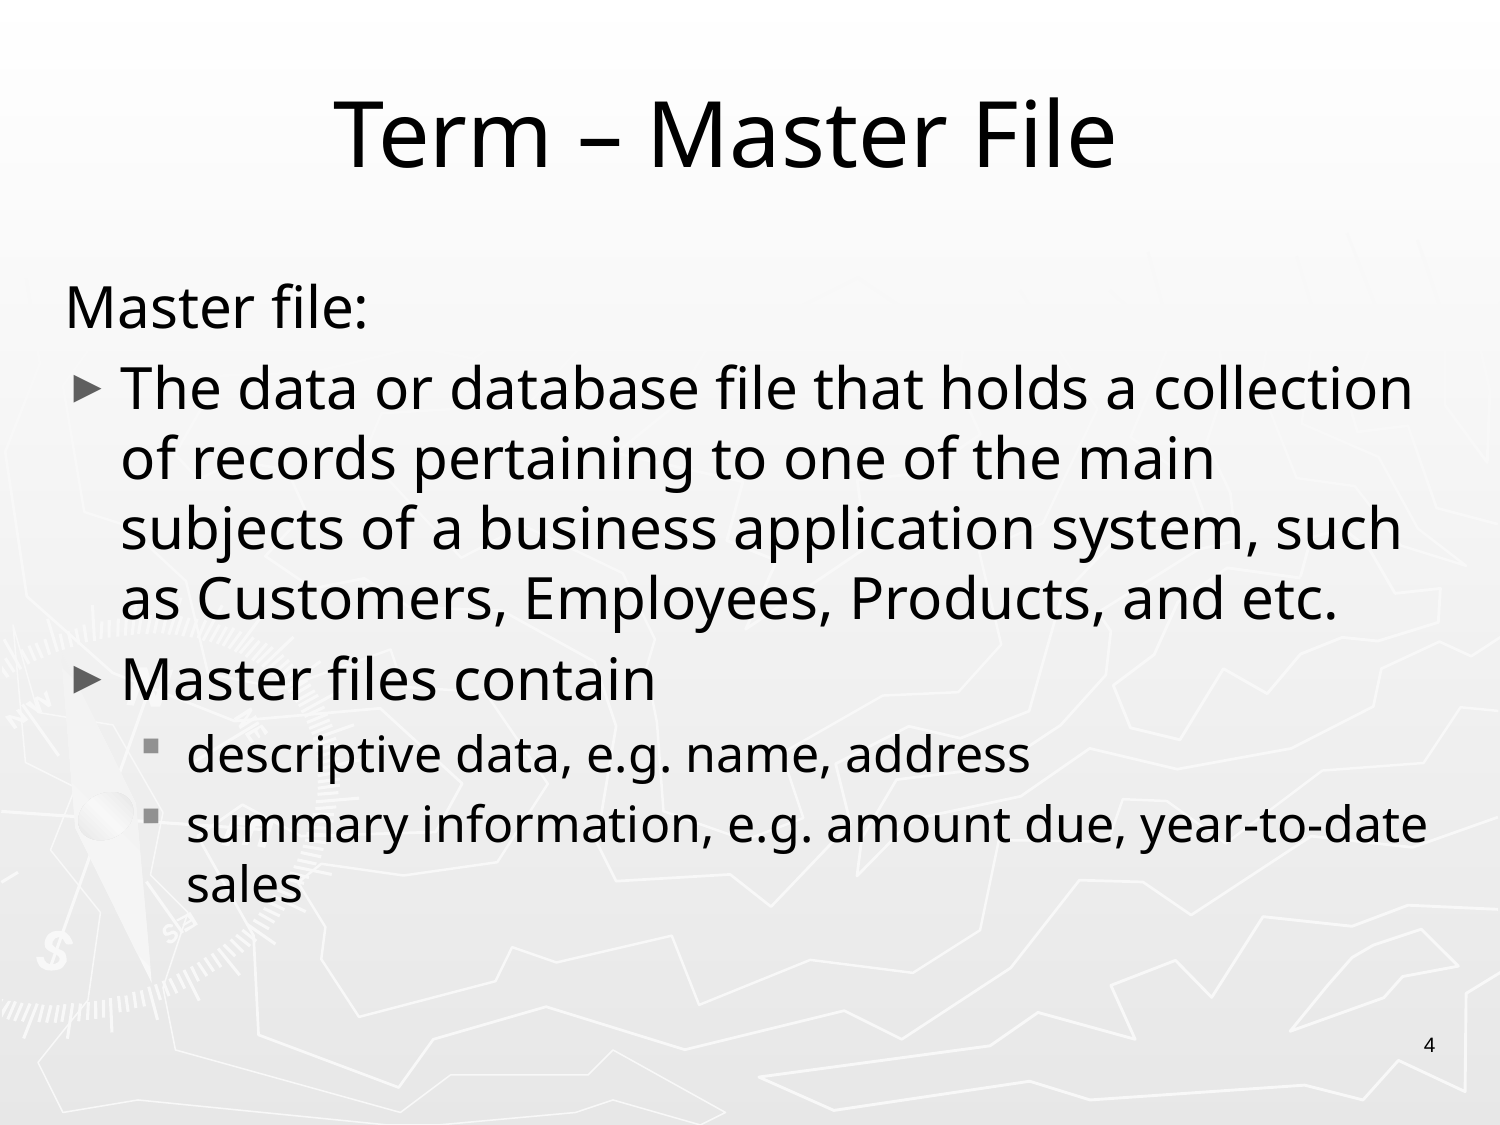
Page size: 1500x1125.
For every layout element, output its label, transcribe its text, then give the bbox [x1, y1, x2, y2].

title Term – Master File [49, 37, 1451, 225]
slide_number 4 [1074, 1024, 1451, 1103]
list Master file: The data or database file that holds a collection of records pertaining to one of the main subjects of a business application system, such as Customers, Employees, Products, and etc. Master files contain descriptive data, e.g. name, address summary information, e.g. amount due, year-to-date sales [49, 262, 1451, 1001]
